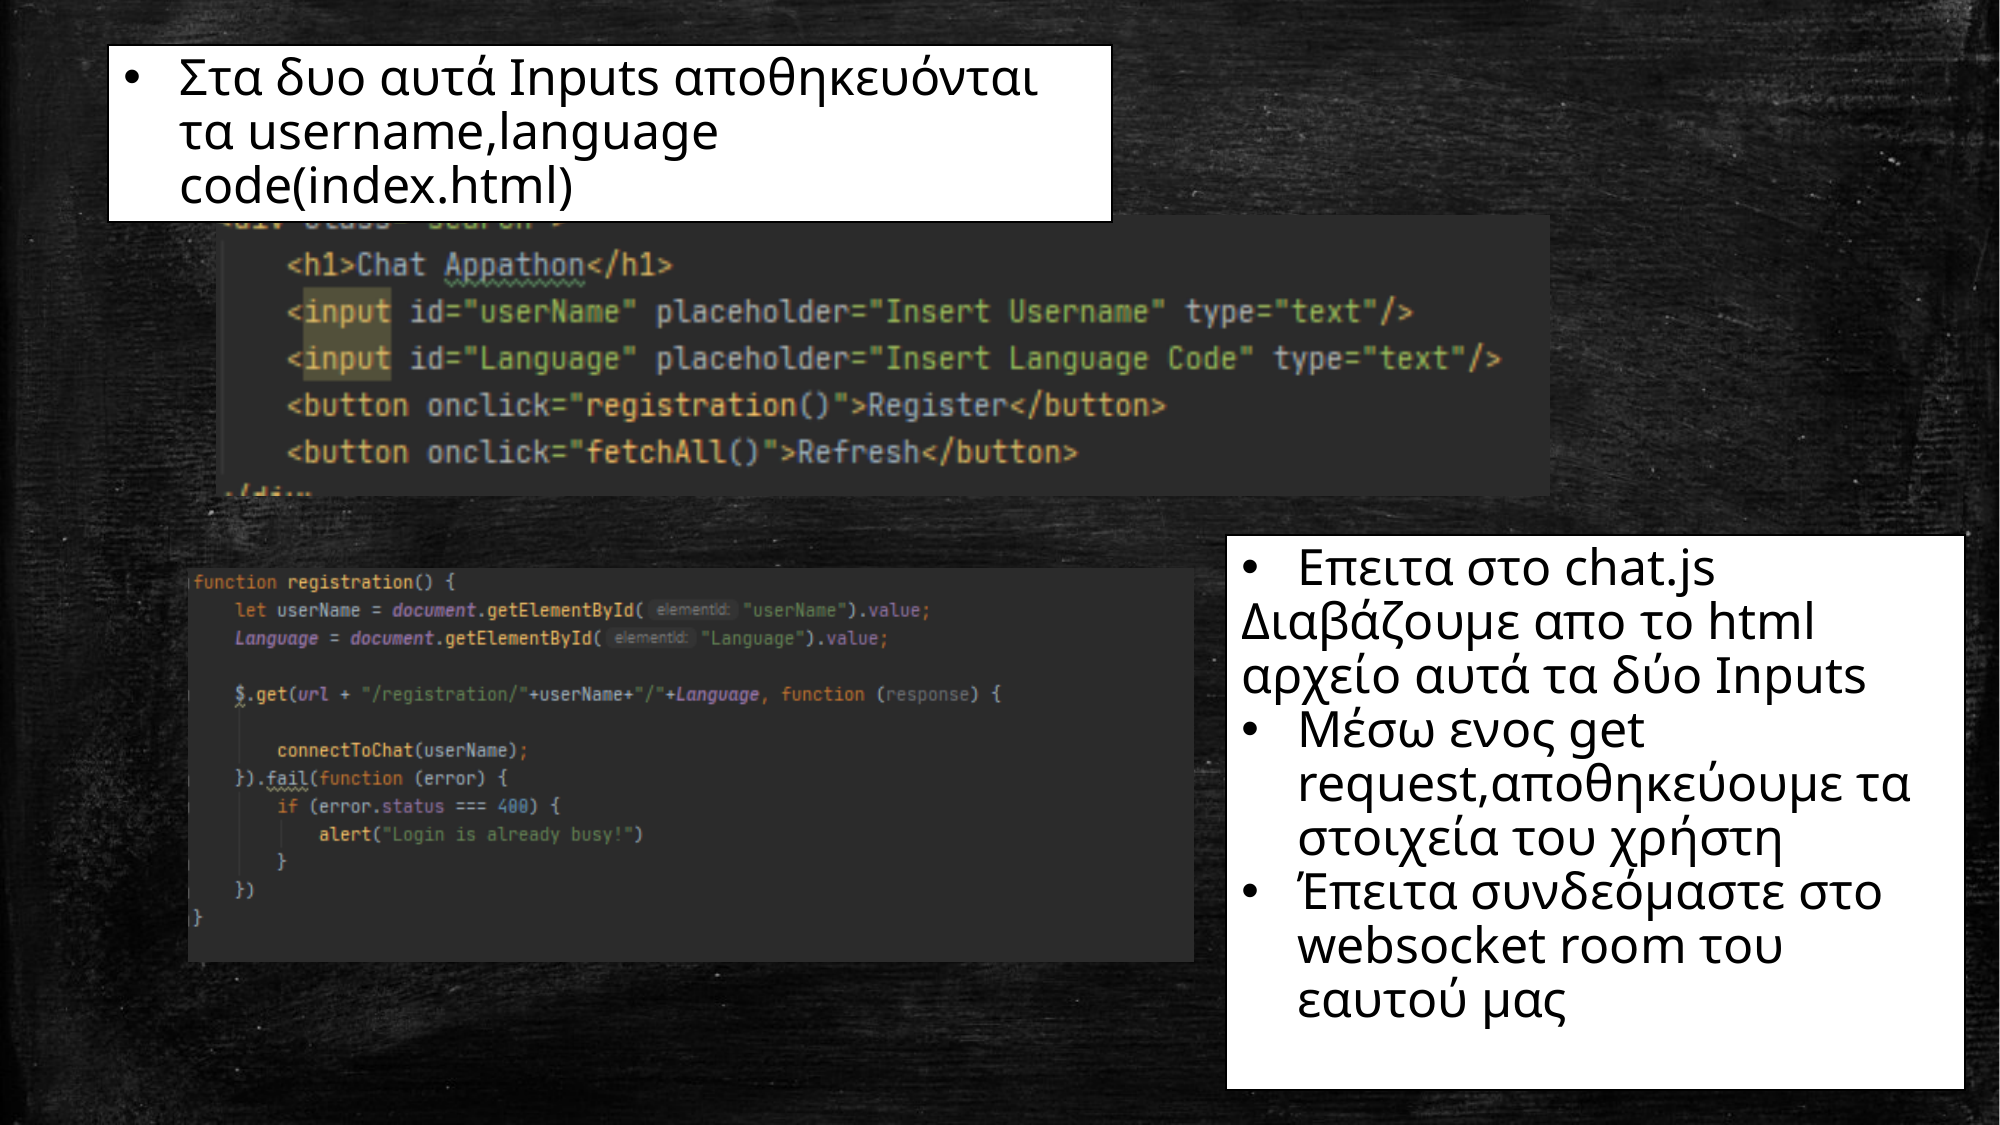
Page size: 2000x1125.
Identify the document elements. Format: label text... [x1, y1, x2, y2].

picture [216, 215, 1550, 496]
text_box Επειτα στο chat.js Διαβάζουμε απο το html αρχείο αυτά τα δύο Inputs Μέσω ενος get request,αποθηκεύουμε τα στοιχεία του χρήστη Έπειτα συνδεόμαστε στο websocket room του εαυτού μας [1225, 534, 1966, 1091]
picture [188, 568, 1194, 962]
text_box Στα δυο αυτά Inputs αποθηκευόνται τα username,language code(index.html) [107, 44, 1113, 223]
